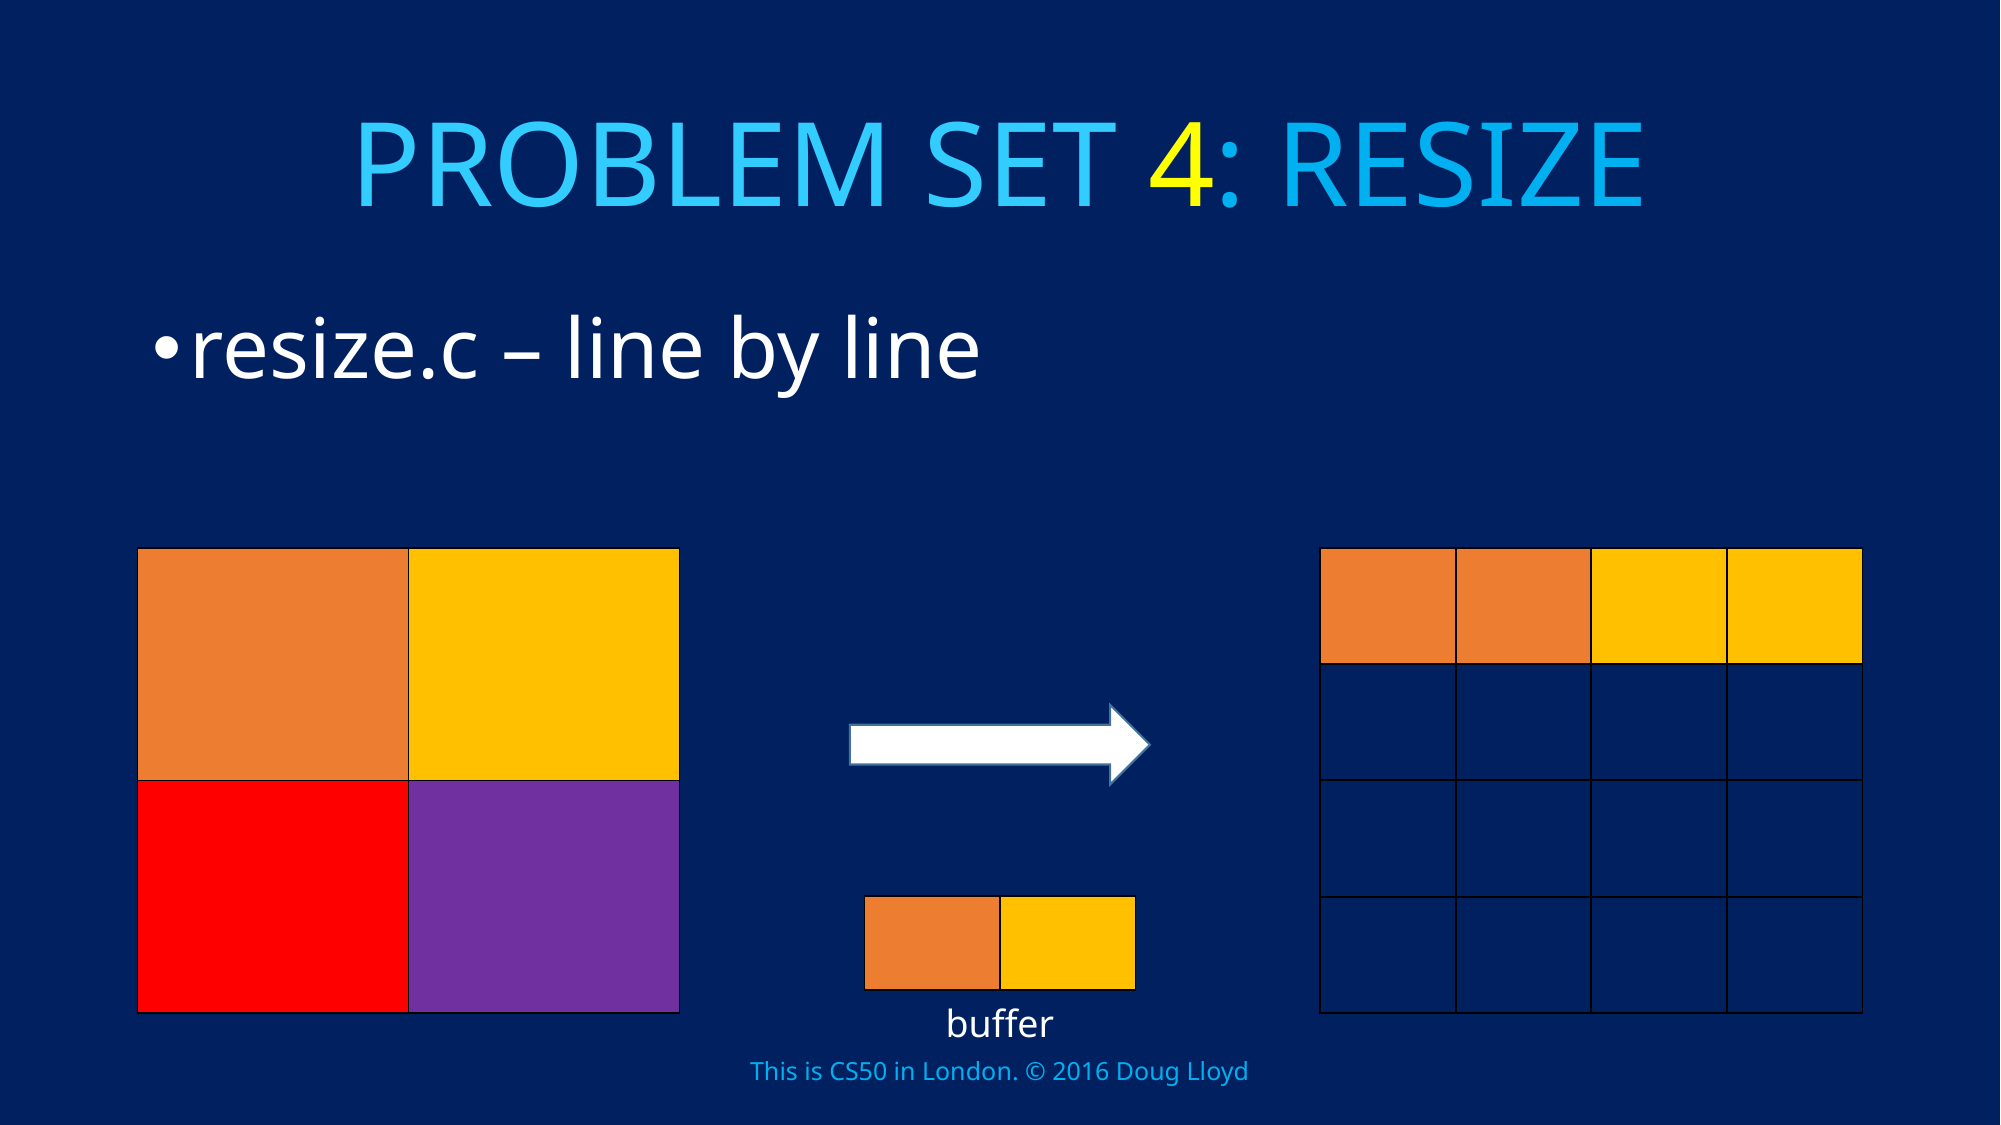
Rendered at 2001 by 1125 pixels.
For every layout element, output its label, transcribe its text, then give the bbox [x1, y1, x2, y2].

table_header [1001, 897, 1135, 989]
table_header [1592, 549, 1726, 663]
table_cell [1592, 898, 1726, 1012]
table_header [138, 549, 408, 780]
text_box [848, 702, 1152, 787]
table_header [1728, 549, 1862, 663]
table_cell [1457, 781, 1590, 896]
table_cell [1728, 898, 1862, 1012]
table_cell [1592, 665, 1726, 779]
table_cell buffer [864, 991, 1136, 1042]
table_cell [1728, 665, 1862, 779]
table_cell [1457, 898, 1590, 1012]
footer This is CS50 in London. © 2016 Doug Lloyd [662, 1042, 1338, 1103]
table_cell [1321, 665, 1455, 779]
list resize.c – line by line [137, 299, 1863, 1014]
table_header [1321, 549, 1455, 663]
table_cell [1592, 781, 1726, 896]
table_cell [138, 781, 408, 1012]
title PROBLEM SET 4: RESIZE [137, 59, 1863, 278]
table_cell [1457, 665, 1590, 779]
table_cell [1728, 781, 1862, 896]
table_header [865, 897, 999, 989]
table_cell [1321, 898, 1455, 1012]
table_header [1457, 549, 1590, 663]
table_cell [1321, 781, 1455, 896]
table_cell [409, 781, 679, 1012]
table_header [409, 549, 679, 780]
